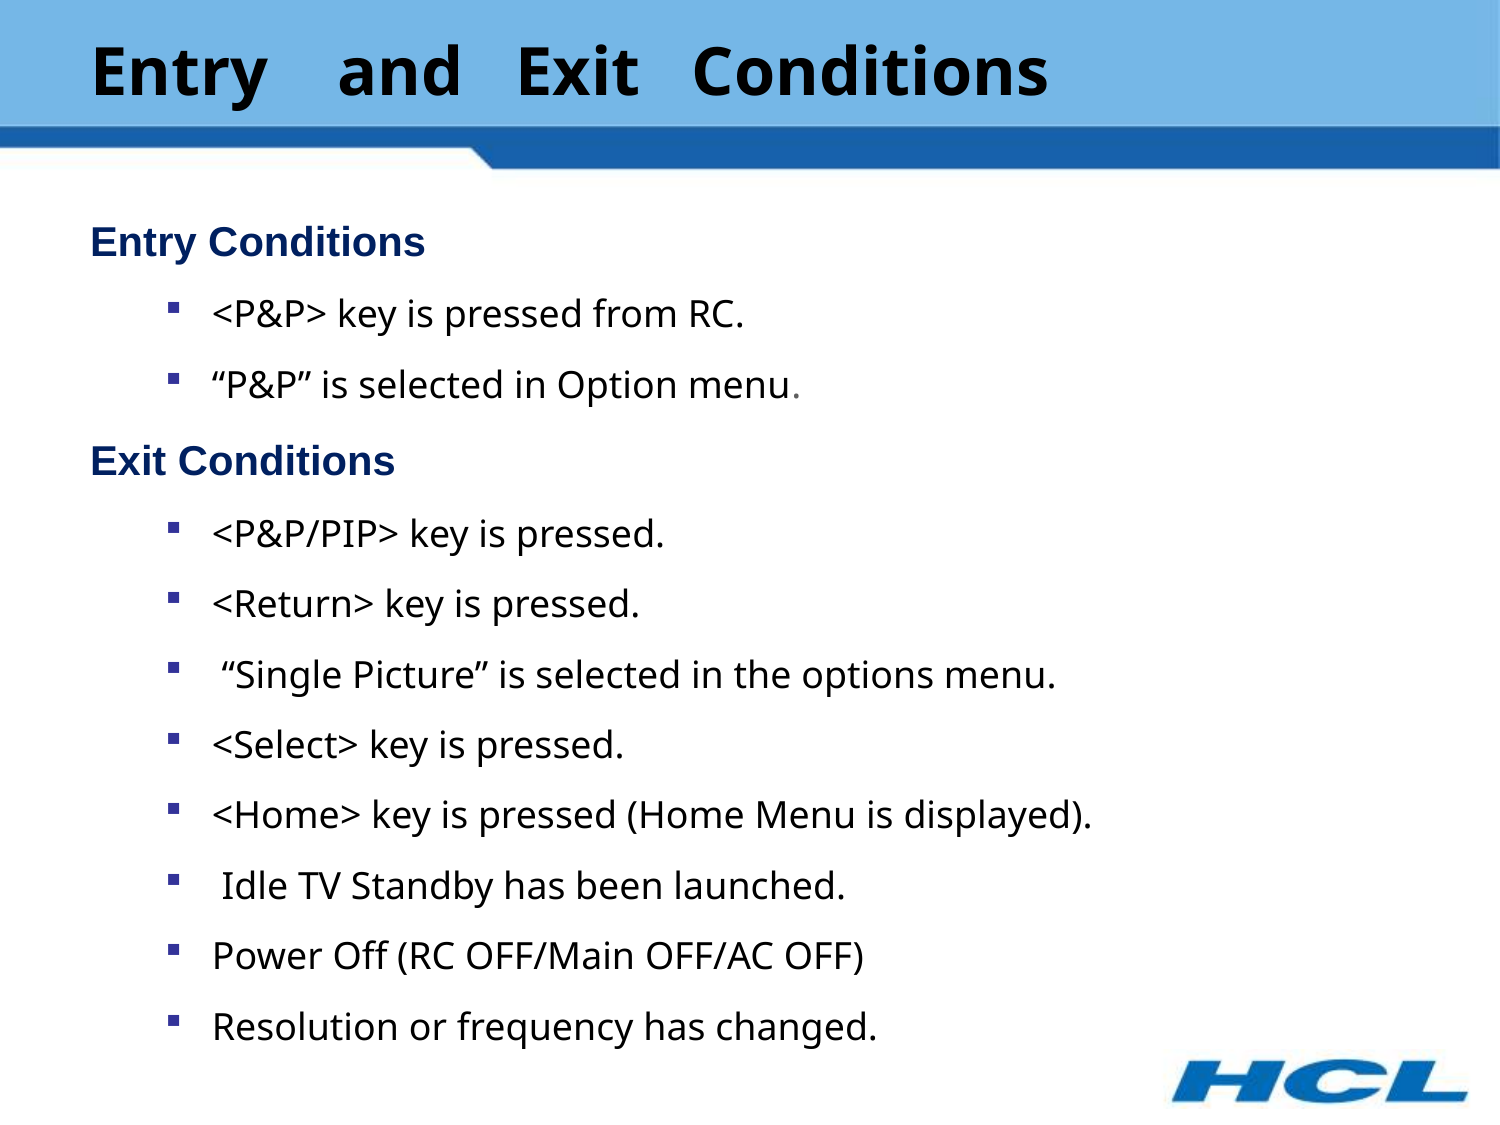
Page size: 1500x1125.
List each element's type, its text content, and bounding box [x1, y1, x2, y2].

picture [0, 0, 1500, 188]
title Entry and Exit Conditions [74, 0, 1426, 138]
list Entry Conditions <P&P> key is pressed from RC. “P&P” is selected in Option menu. Exit Conditions <P&P/PIP> key is pressed. <Return> key is pressed. “Single Picture” is selected in the options menu. <Select> key is pressed. <Home> key is pressed (Home Menu is displayed). Idle TV Standby has been launched. Power Off (RC OFF/Main OFF/AC OFF) Resolution or frequency has changed. [74, 187, 1426, 1088]
picture [1140, 1049, 1500, 1109]
